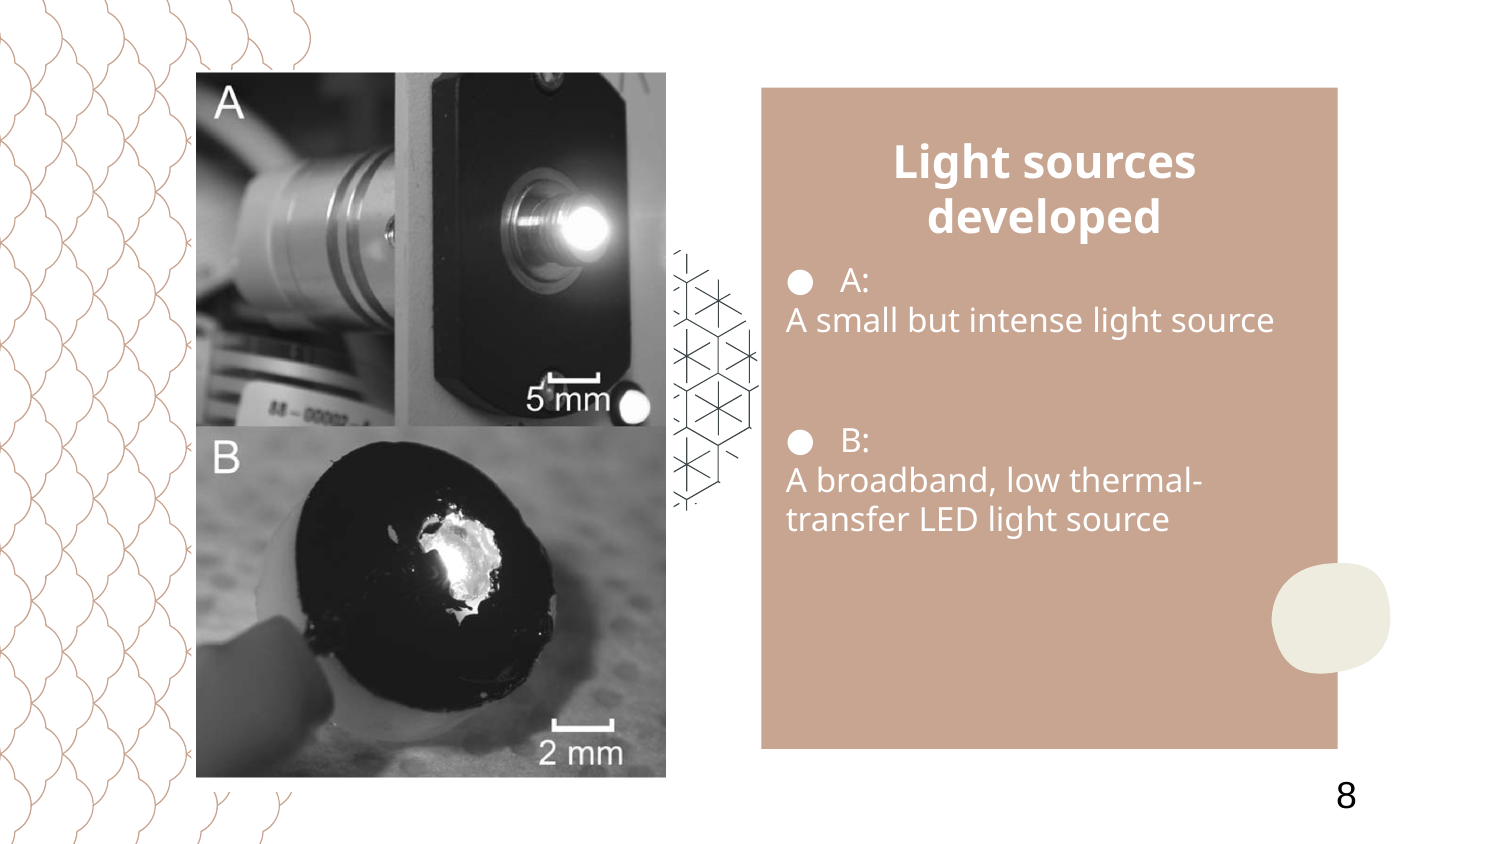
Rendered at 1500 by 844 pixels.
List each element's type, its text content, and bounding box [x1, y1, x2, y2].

text_box A: A small but intense light source B: A broadband, low thermal-transfer LED light source [750, 244, 1341, 664]
picture [191, 69, 674, 793]
text_box 8 [1321, 763, 1388, 823]
text_box Light sources developed [762, 144, 1327, 231]
